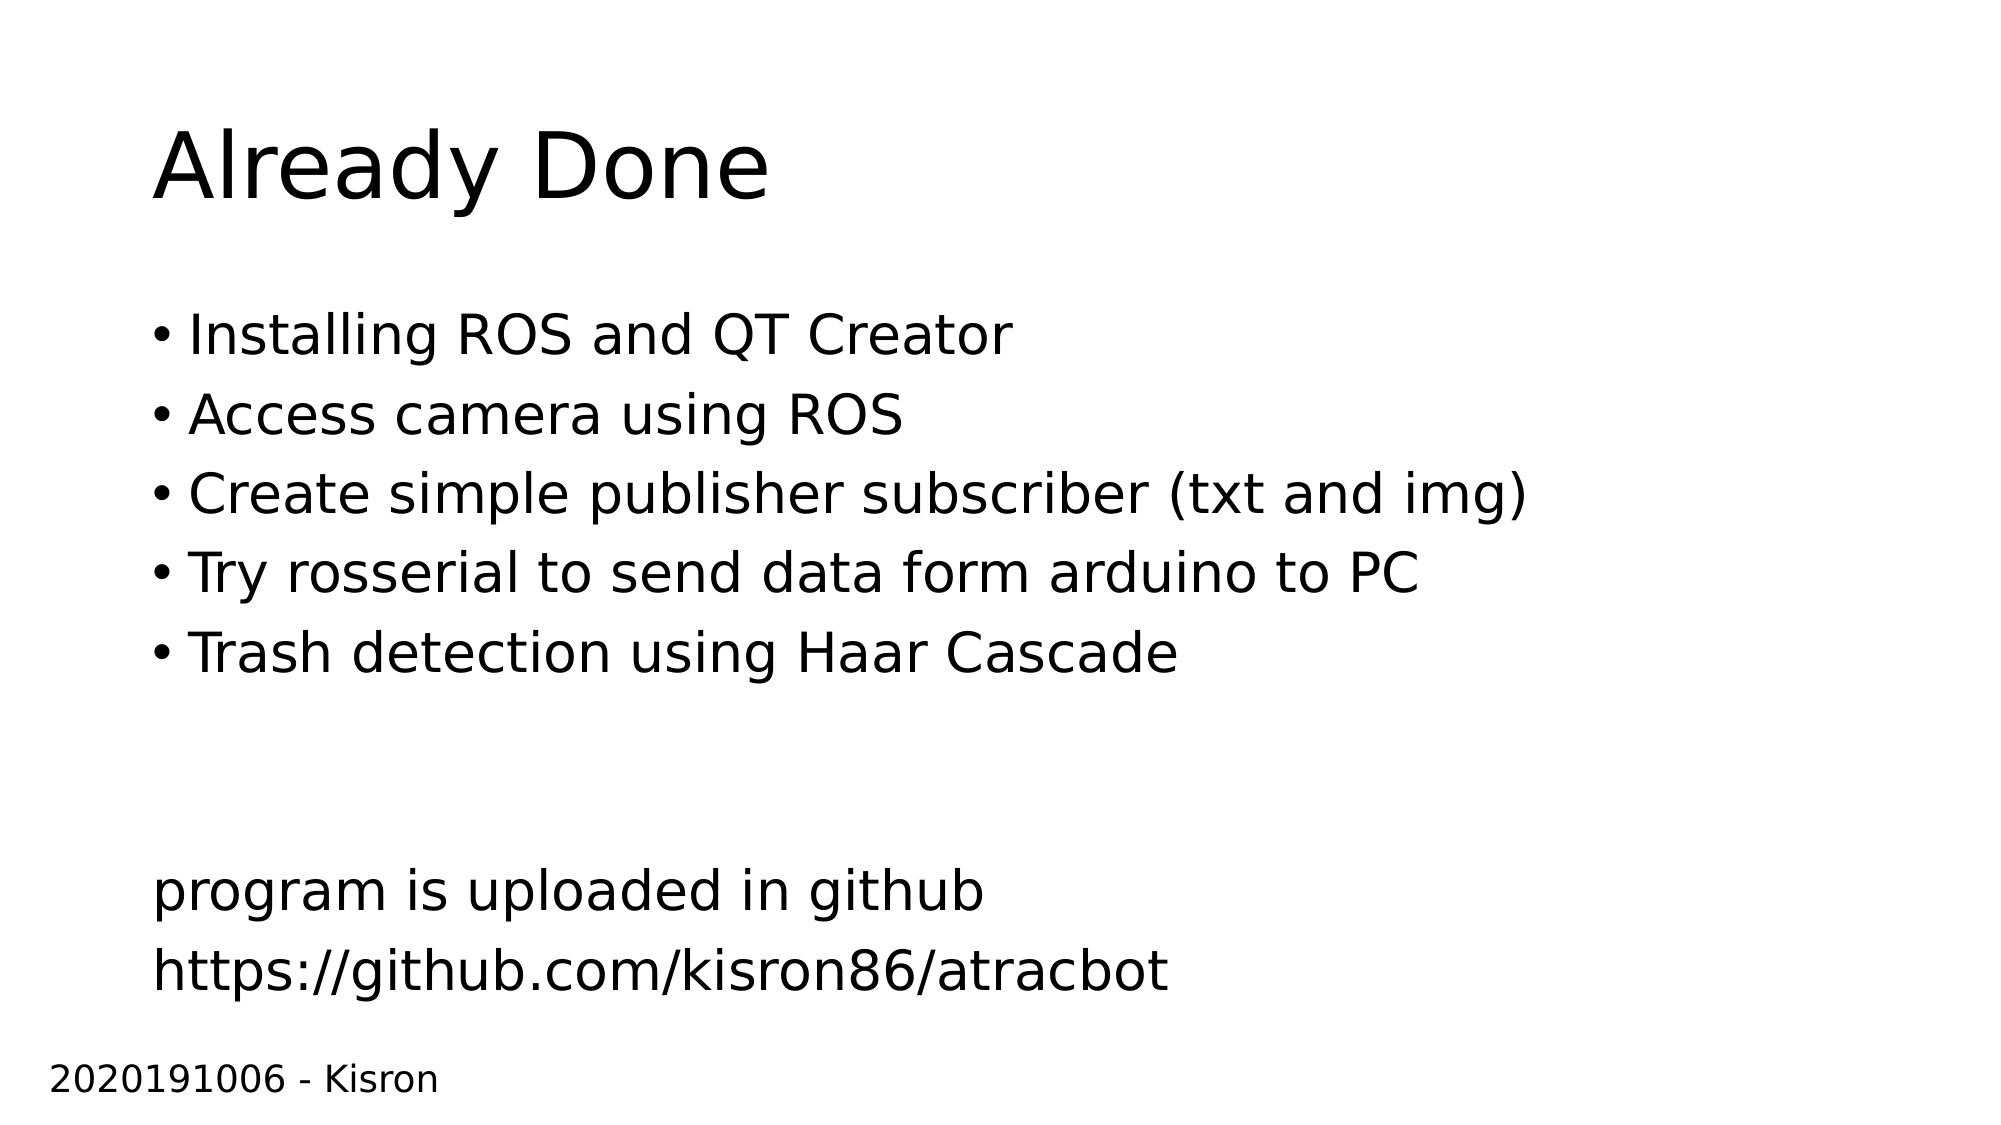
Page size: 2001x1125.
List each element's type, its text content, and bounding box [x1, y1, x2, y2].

list Installing ROS and QT Creator Access camera using ROS Create simple publisher subscriber (txt and img) Try rosserial to send data form arduino to PC Trash detection using Haar Cascade program is uploaded in github https://github.com/kisron86/atracbot [137, 299, 1863, 1014]
text_box 2020191006 - Kisron [34, 1048, 590, 1108]
title Already Done [137, 59, 1863, 278]
